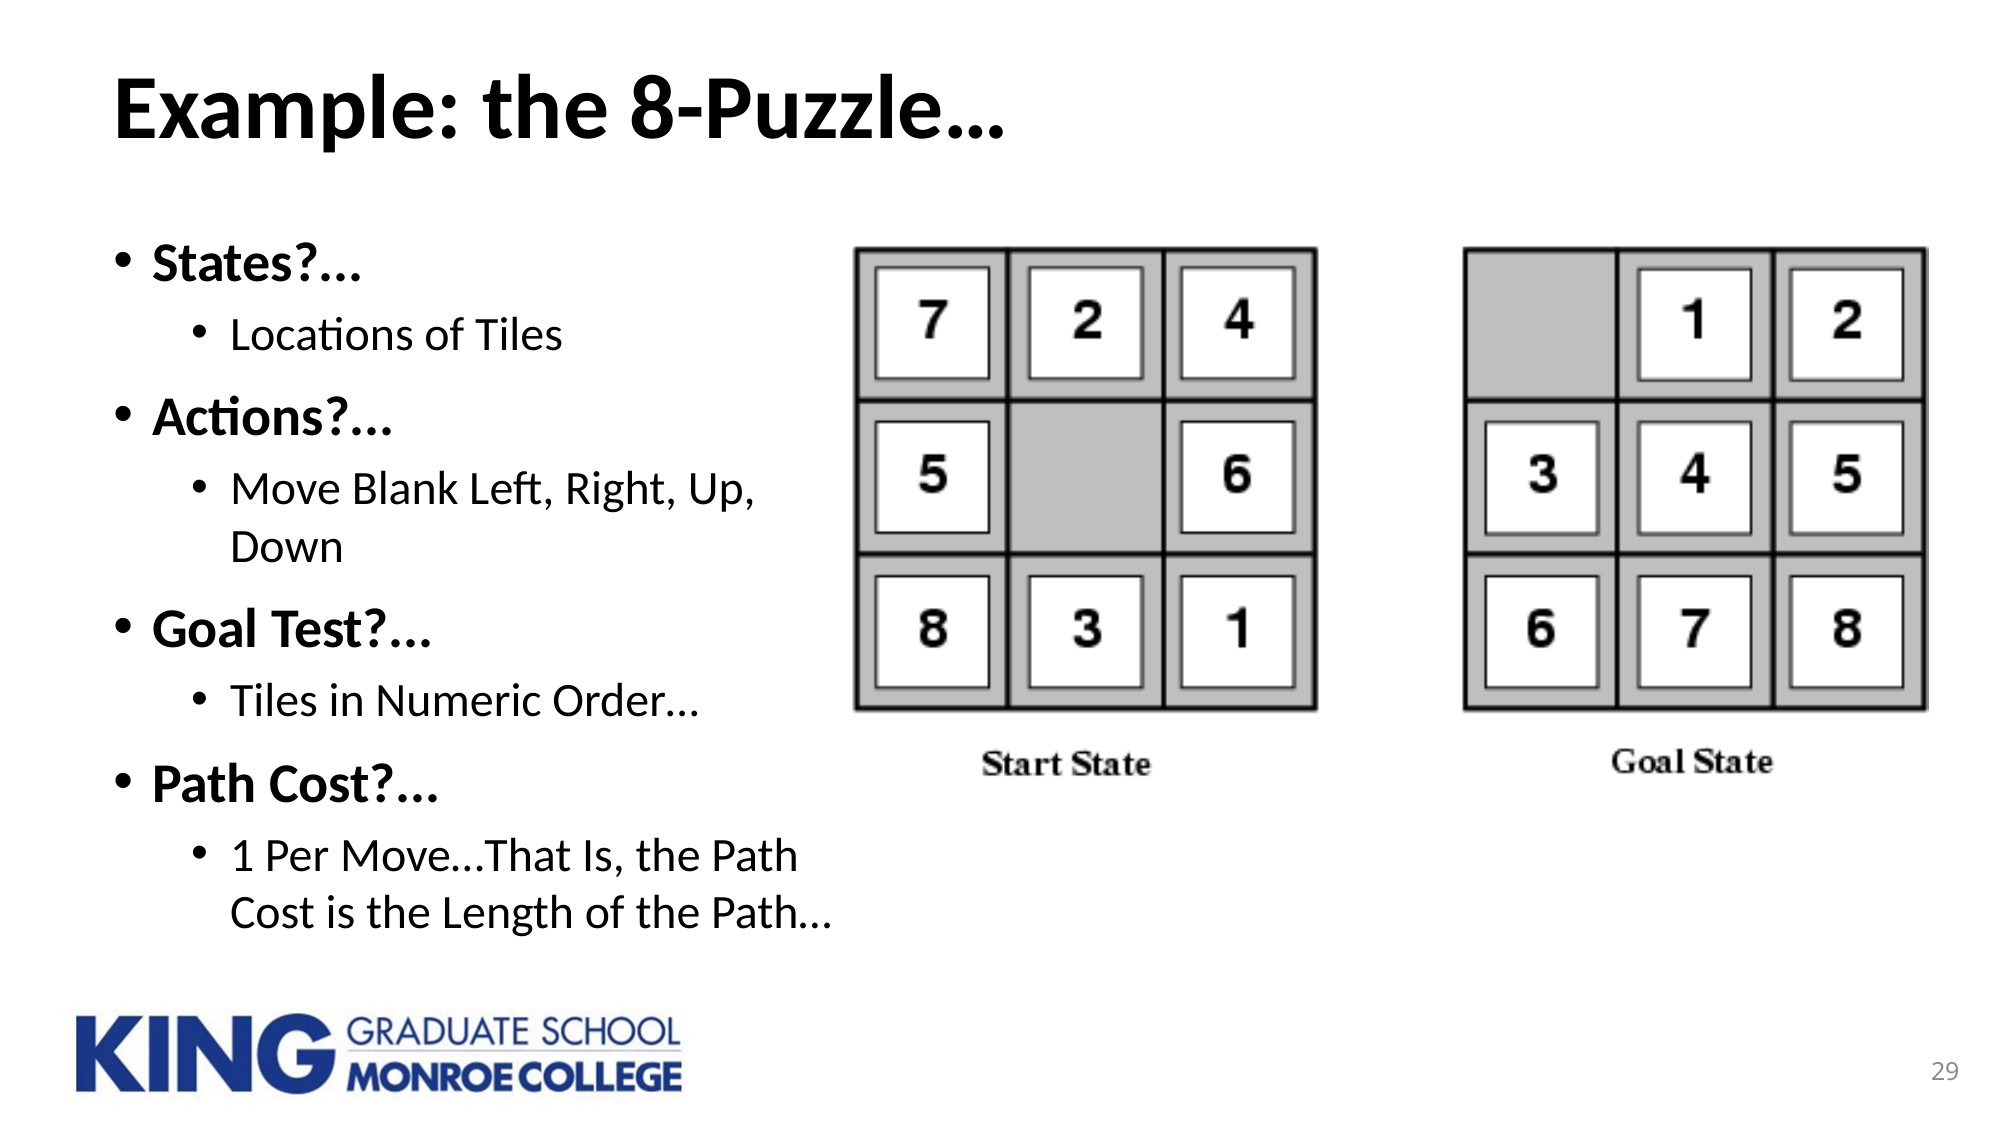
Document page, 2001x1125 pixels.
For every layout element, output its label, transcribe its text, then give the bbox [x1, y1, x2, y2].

title Example: the 8-Puzzle… [98, 32, 1902, 185]
slide_number 29 [1901, 1042, 1975, 1103]
picture [54, 1004, 709, 1103]
list States?... Locations of Tiles Actions?... Move Blank Left, Right, Up, Down Goal Test?... Tiles in Numeric Order… Path Cost?... 1 Per Move…That Is, the Path Cost is the Length of the Path… [98, 217, 852, 958]
picture [851, 245, 1929, 793]
